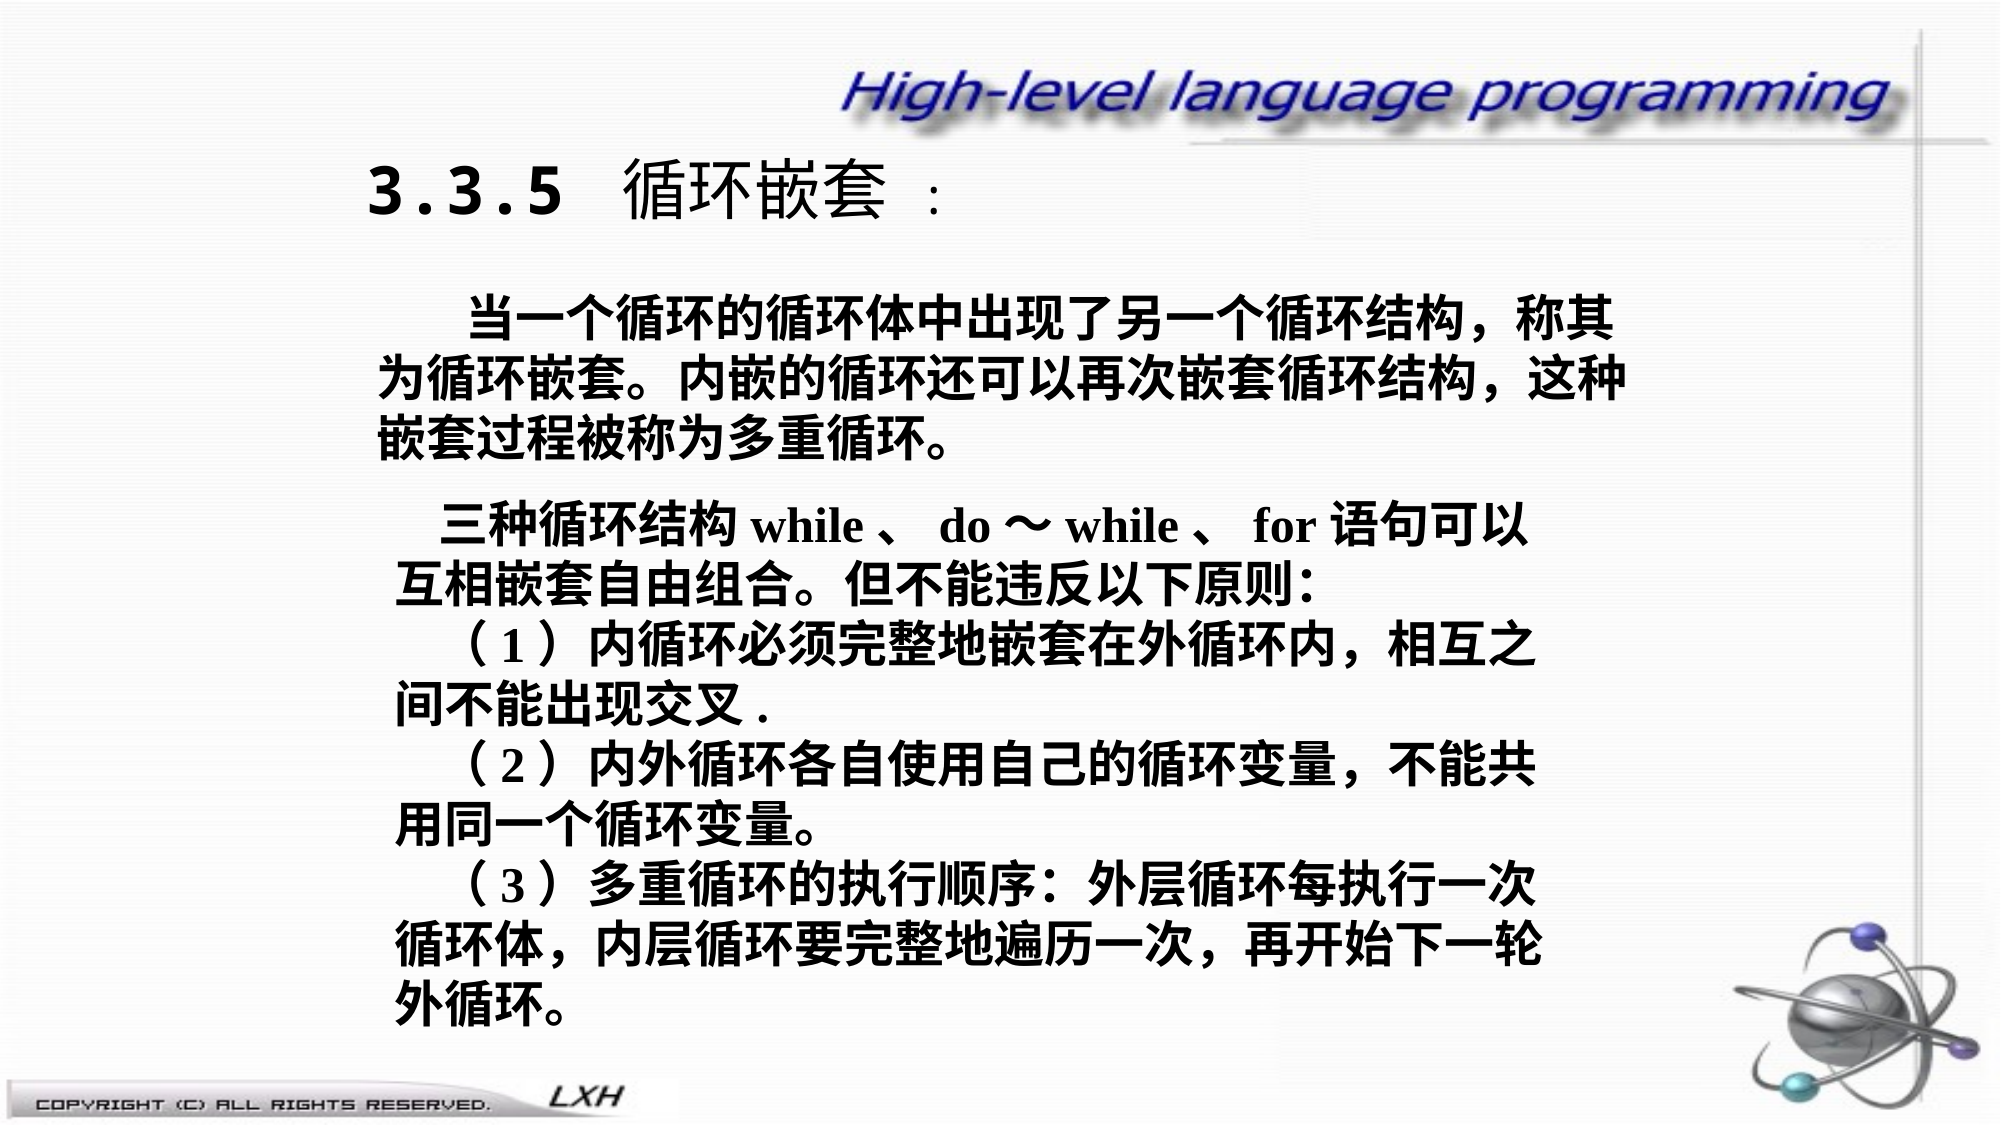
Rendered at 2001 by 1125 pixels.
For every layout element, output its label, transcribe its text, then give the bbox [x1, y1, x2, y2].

text_box 3.3.5 循环嵌套 : [350, 131, 1231, 244]
picture [0, 0, 2001, 1125]
text_box 当一个循环的循环体中出现了另一个循环结构，称其为循环嵌套。内嵌的循环还可以再次嵌套循环结构，这种嵌套过程被称为多重循环。 [362, 278, 1650, 474]
text_box 三种循环结构while、do～while、for语句可以互相嵌套自由组合。但不能违反以下原则： （1）内循环必须完整地嵌套在外循环内，相互之间不能出现交叉. （2）内外循环各自使用自己的循环变量，不能共用同一个循环变量。 （3）多重循环的执行顺序：外层循环每执行一次循环体，内层循环要完整地遍历一次，再开始下一轮外循环。 [379, 485, 1585, 1041]
